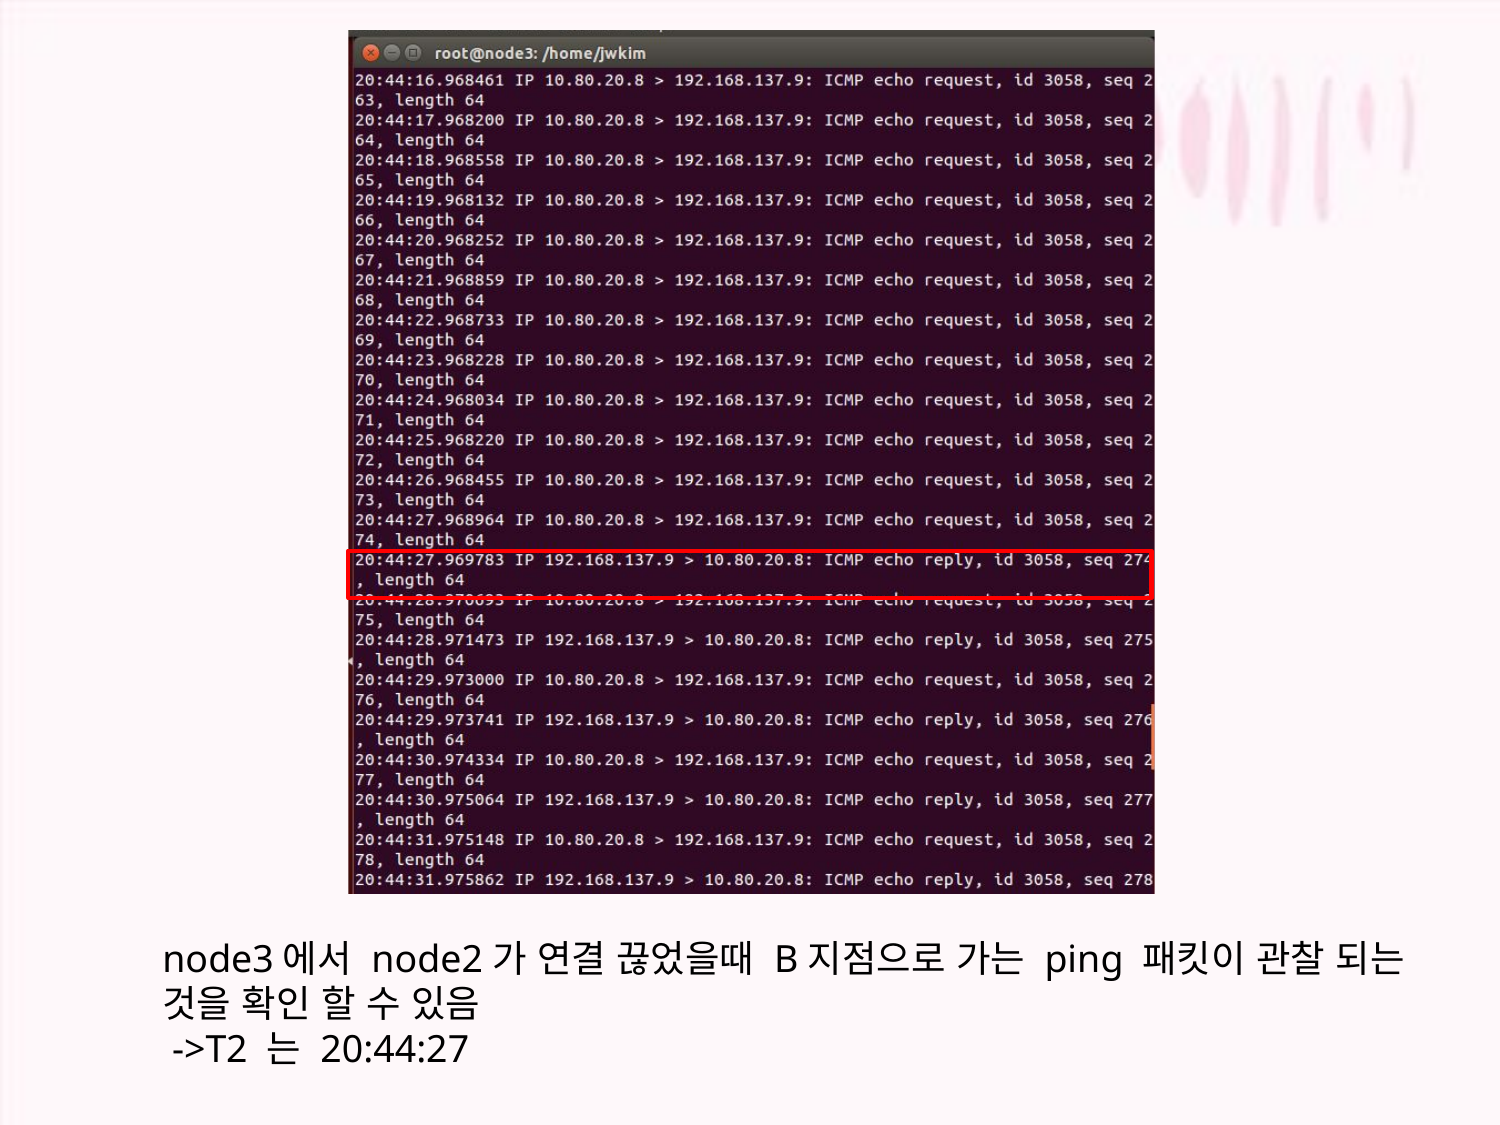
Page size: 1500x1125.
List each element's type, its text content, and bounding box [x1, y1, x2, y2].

picture [0, 0, 1500, 1125]
text_box node3에서 node2가 연결 끊었을때 B지점으로 가는 ping 패킷이 관찰 되는 것을 확인 할 수 있음 ->T2 는 20:44:27 [147, 928, 1424, 1123]
